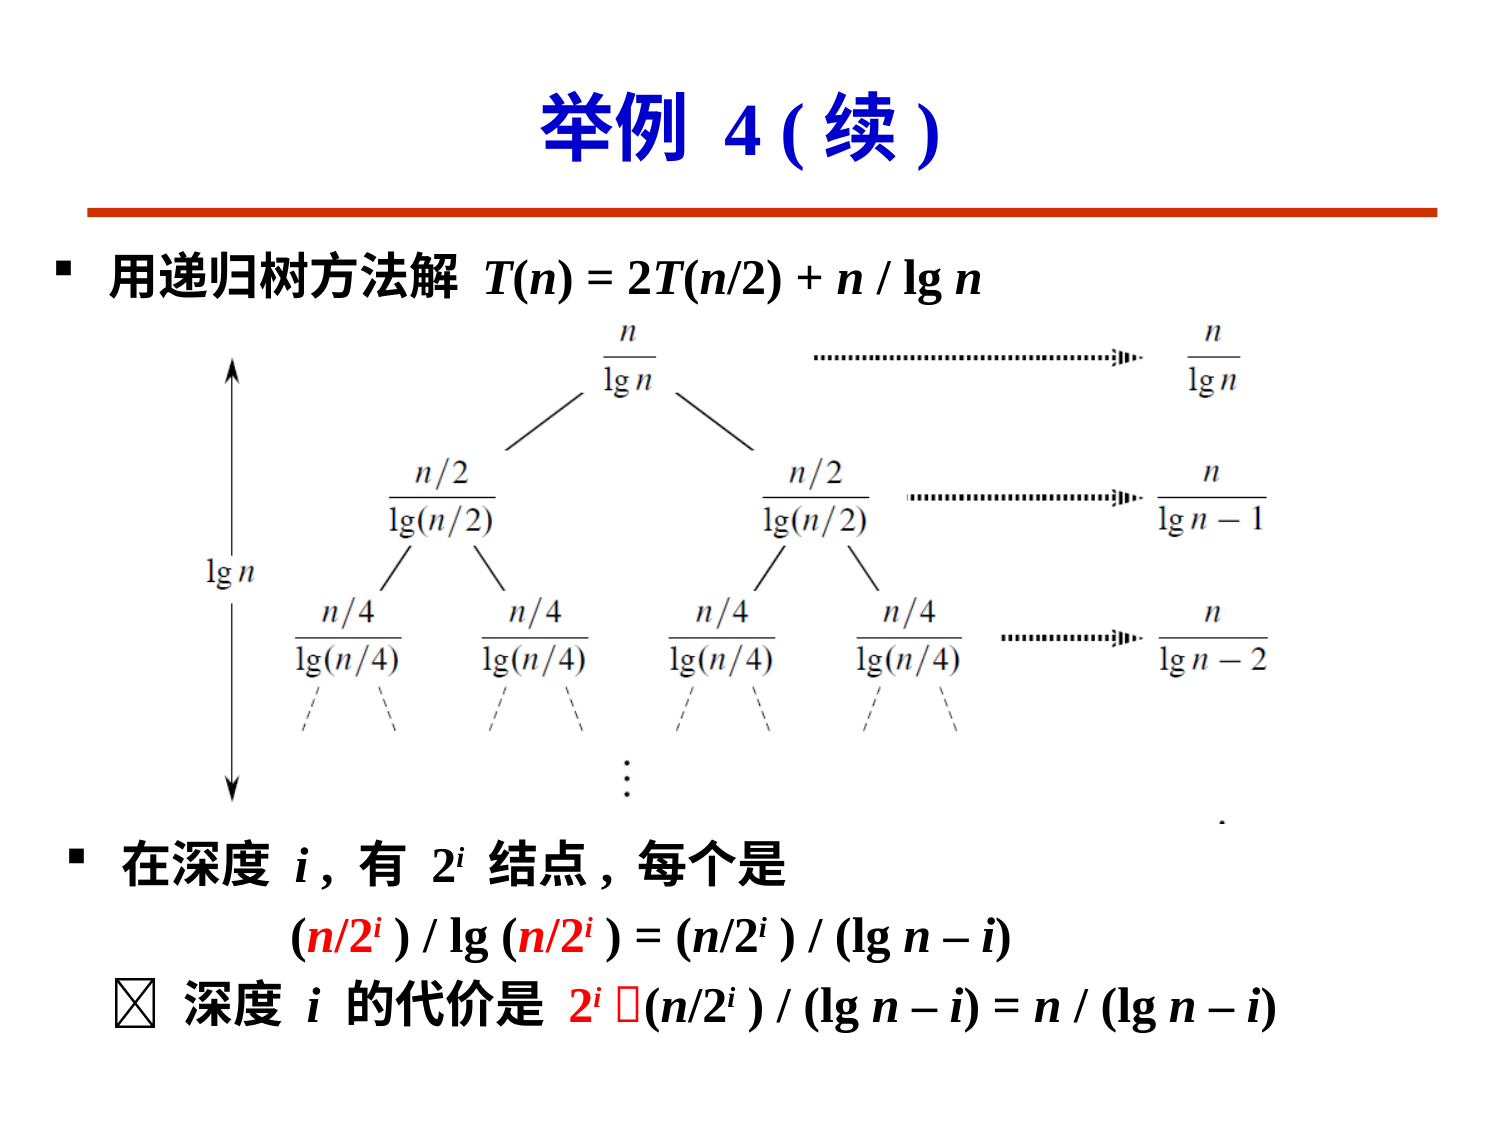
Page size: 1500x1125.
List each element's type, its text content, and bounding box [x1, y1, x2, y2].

list 用递归树方法解 T(n) = 2T(n/2) + n / lg n [37, 237, 1450, 325]
title 举例 4 (续) [112, 50, 1388, 200]
text_box 在深度 i , 有 2i 结点, 每个是 (n/2i ) / lg (n/2i ) = (n/2i ) / (lg n – i)  深度 i 的代价是 2i (n/2i ) / (lg n – i) = n / (lg n – i) [49, 824, 1463, 1050]
picture [166, 312, 1301, 825]
